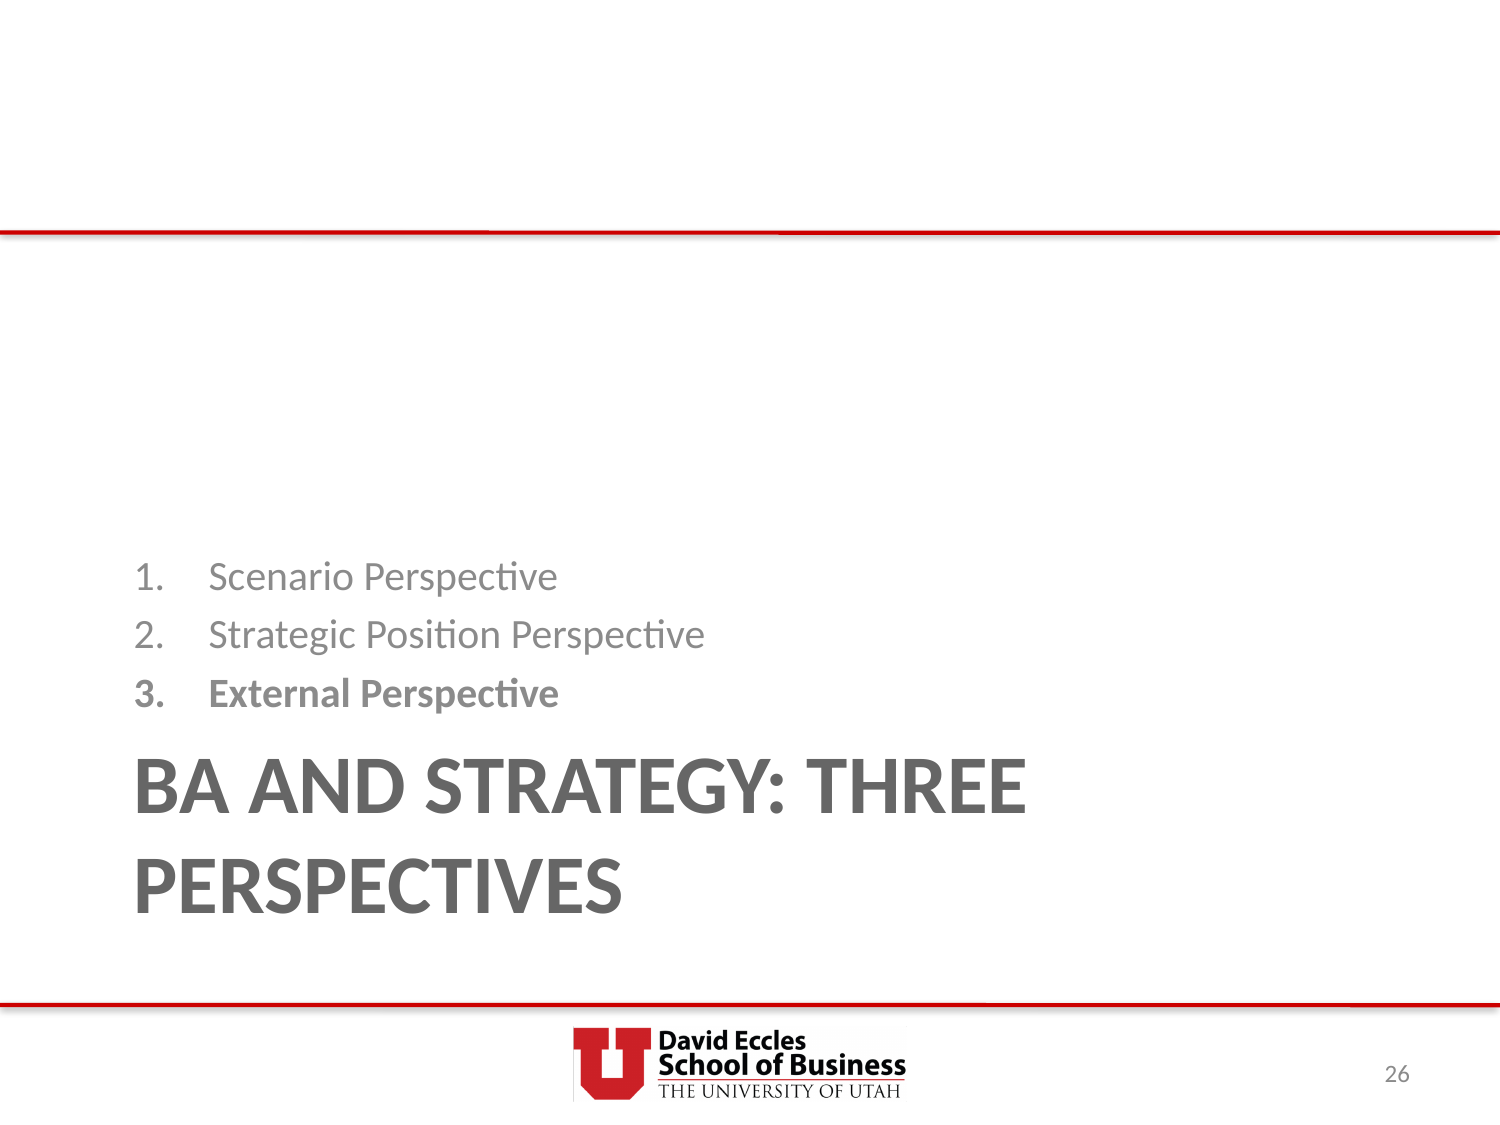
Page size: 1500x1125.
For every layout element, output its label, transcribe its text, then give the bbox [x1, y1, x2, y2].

slide_number 26 [1074, 1042, 1425, 1103]
title BA and Strategy: Three Perspectives [118, 723, 1394, 947]
list Scenario Perspective Strategic Position Perspective External Perspective [118, 476, 1394, 723]
picture [573, 1026, 907, 1102]
